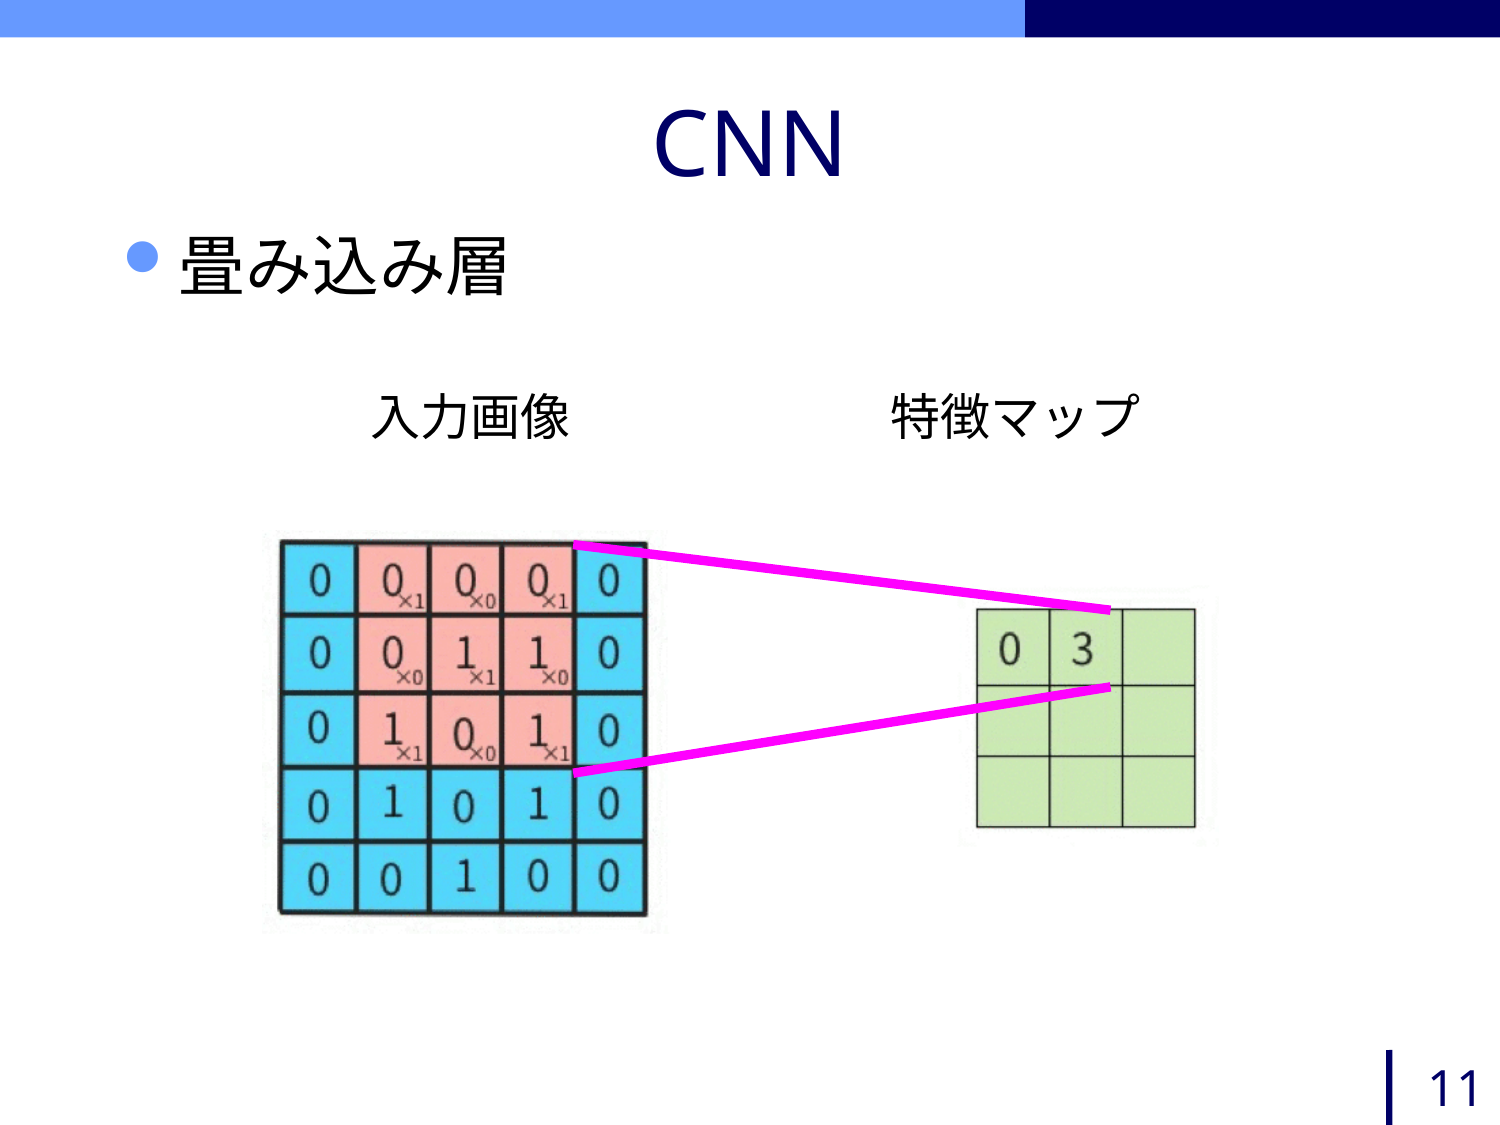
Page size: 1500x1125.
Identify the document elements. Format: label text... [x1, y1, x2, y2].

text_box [573, 544, 1111, 611]
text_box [573, 686, 1111, 774]
slide_number 11 [1187, 1048, 1500, 1124]
text_box 入力画像 [356, 377, 589, 453]
text_box 特徴マップ [875, 377, 1202, 453]
picture [262, 530, 1219, 934]
list 畳み込み層 [107, 216, 561, 281]
title CNN [112, 51, 1388, 228]
